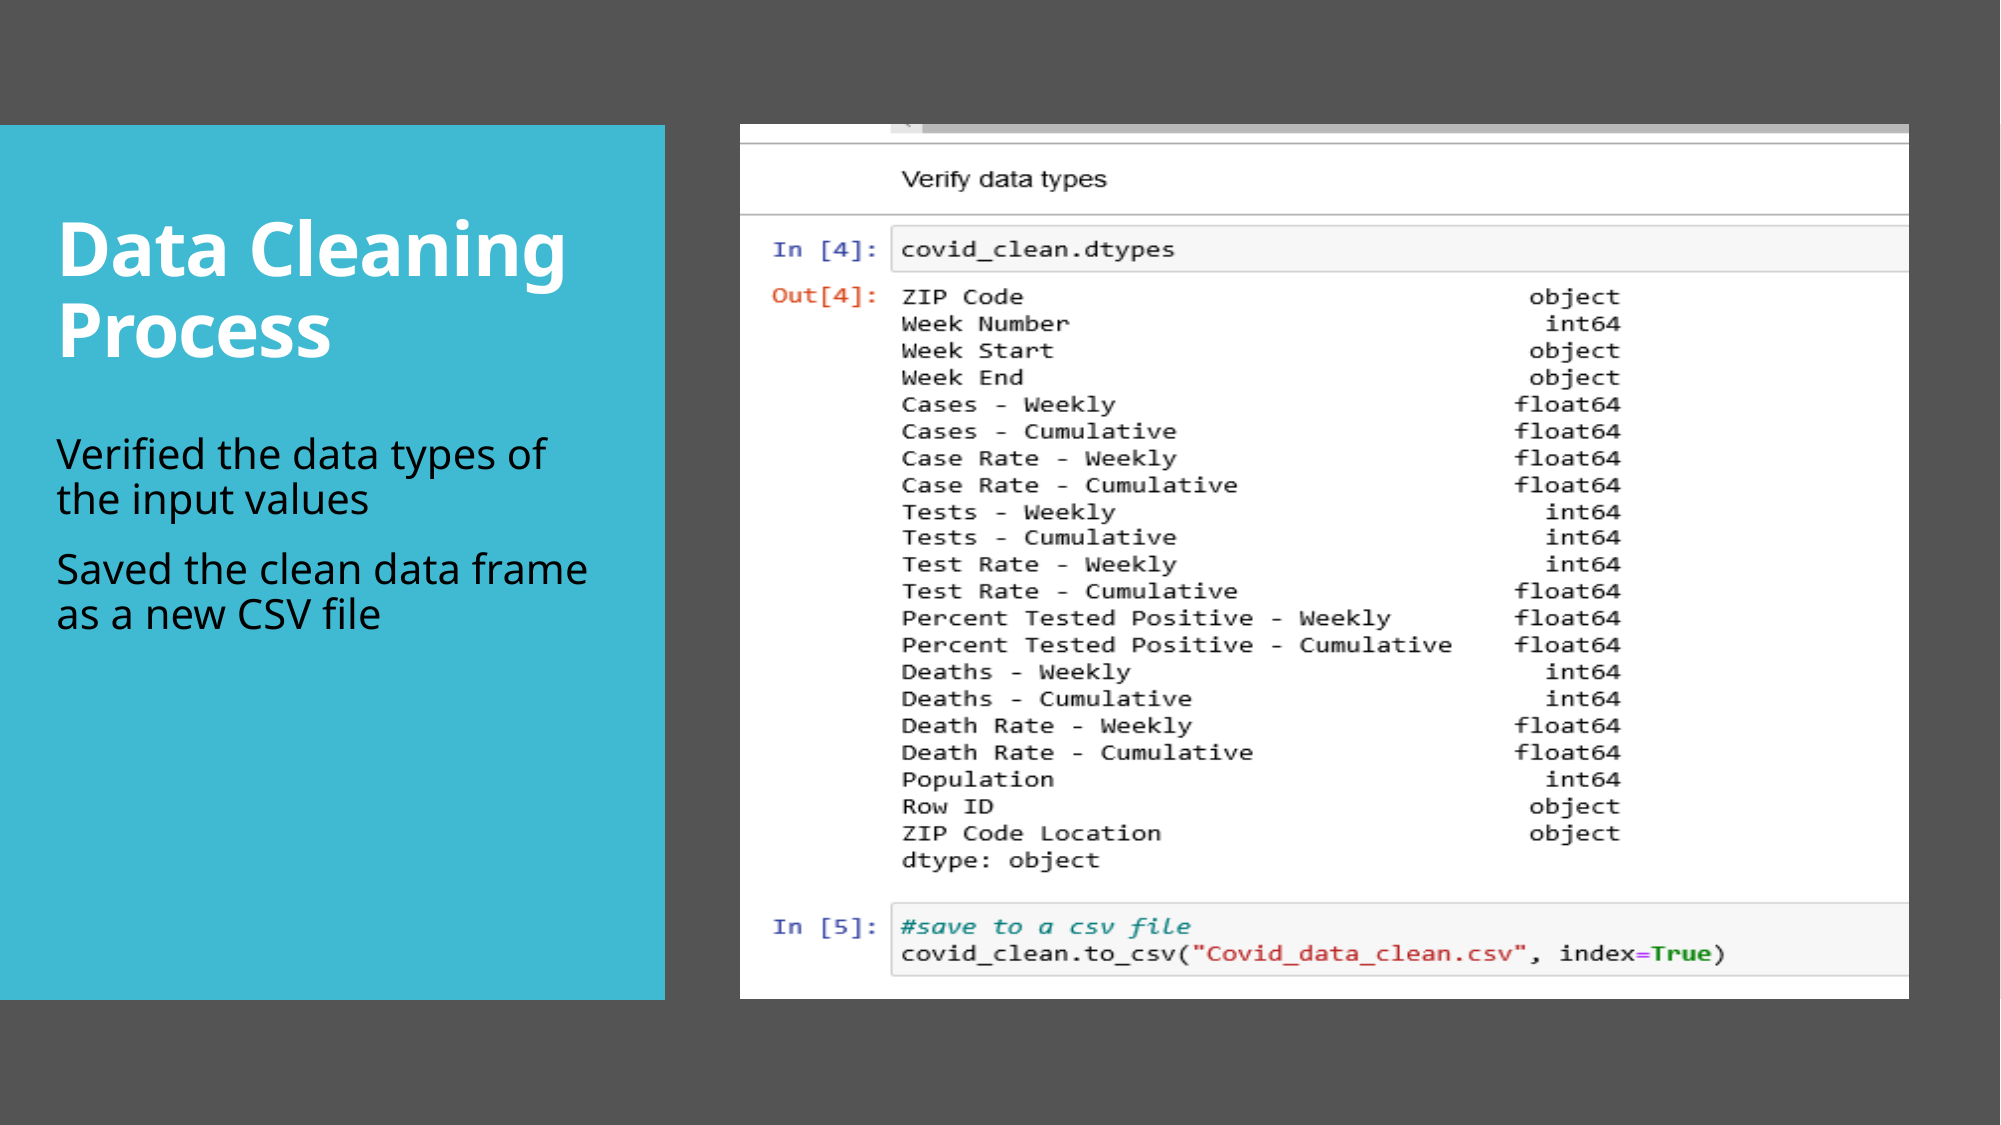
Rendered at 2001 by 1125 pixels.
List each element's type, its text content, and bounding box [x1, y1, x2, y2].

text_box [0, 0, 2000, 1125]
text_box [0, 124, 666, 1001]
title Data Cleaning Process [41, 184, 635, 402]
list Verified the data types of the input values Saved the clean data frame as a new CSV file [41, 426, 635, 982]
picture [739, 124, 1909, 1000]
